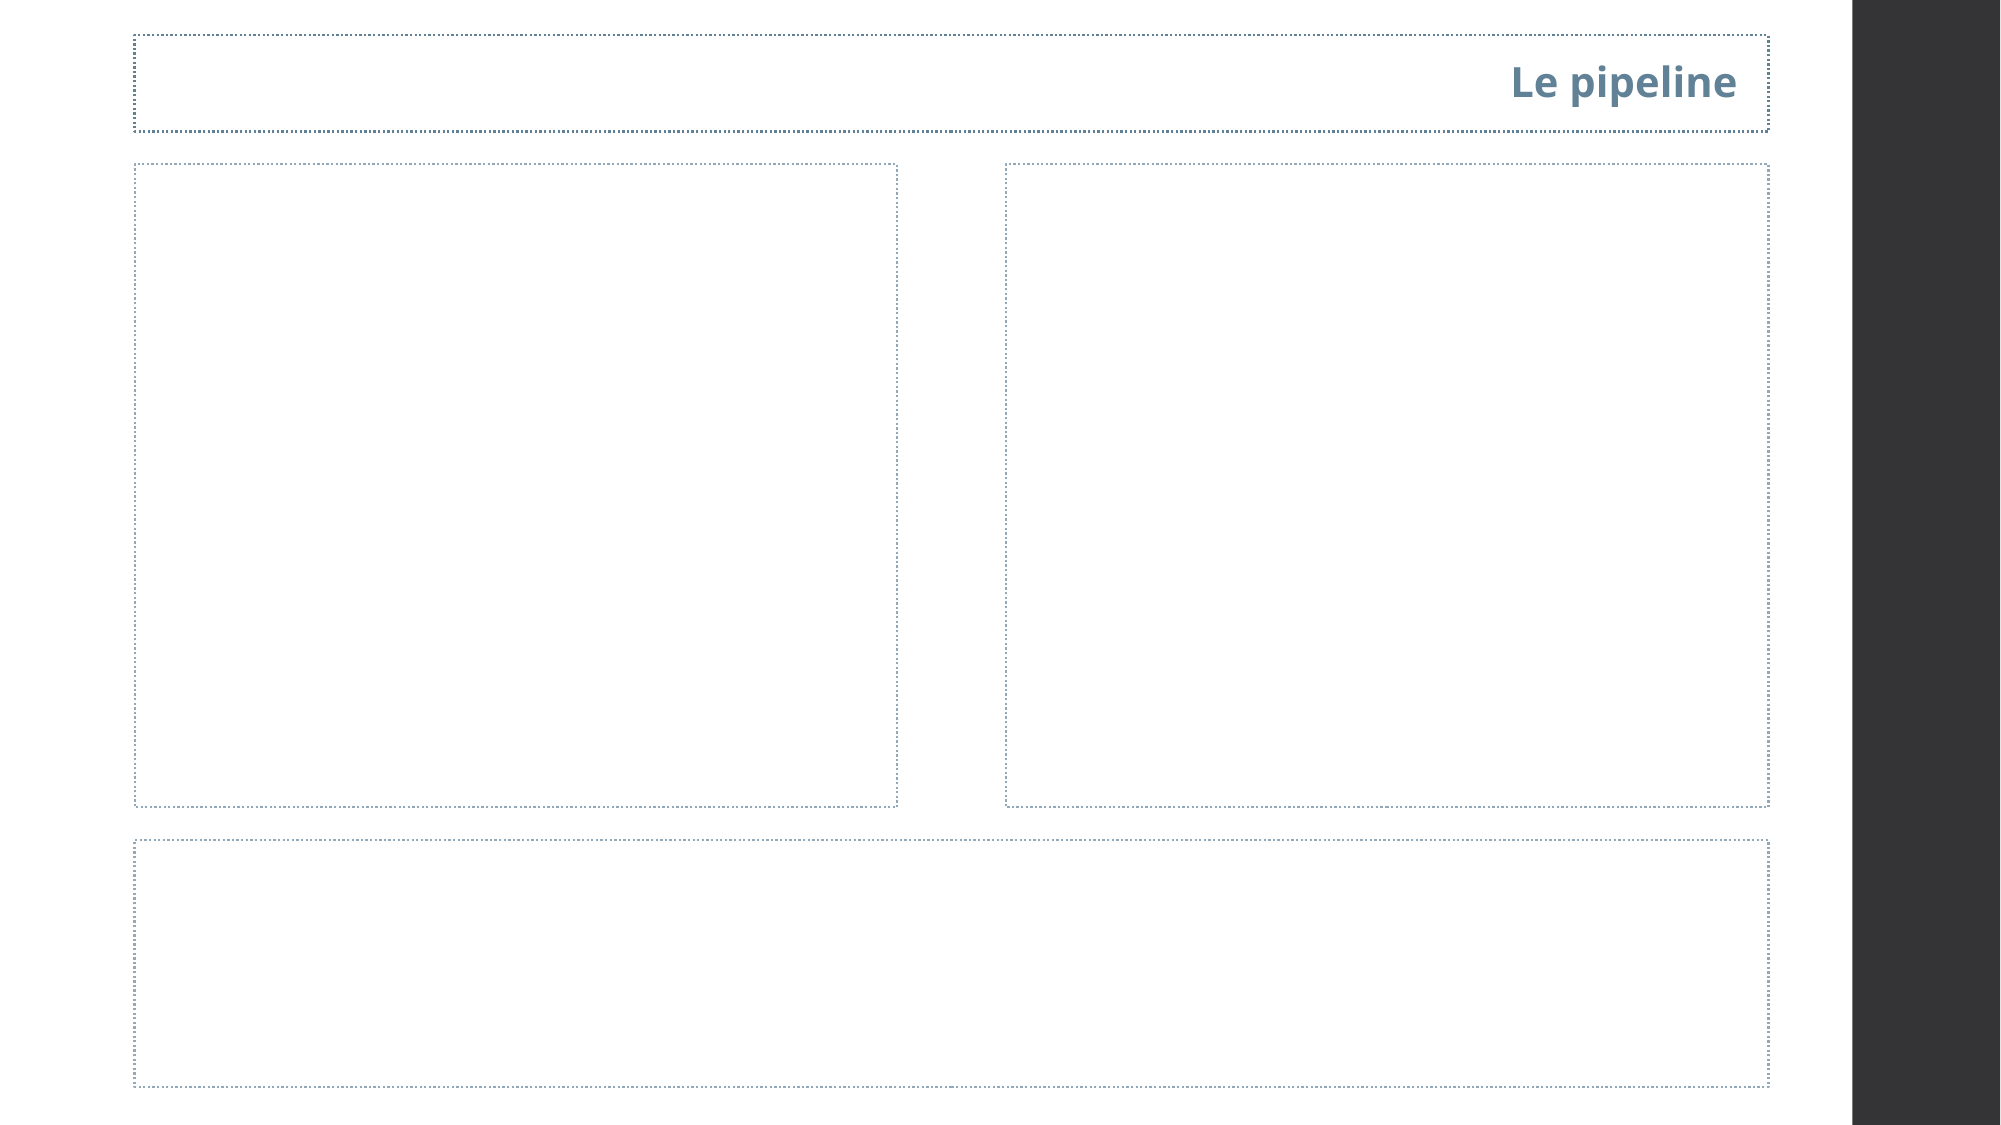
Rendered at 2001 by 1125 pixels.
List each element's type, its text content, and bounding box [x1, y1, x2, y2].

text_box Le pipeline [158, 48, 1753, 113]
text_box [1005, 163, 1770, 808]
text_box [133, 34, 1770, 133]
text_box [134, 163, 898, 808]
text_box [133, 839, 1770, 1088]
